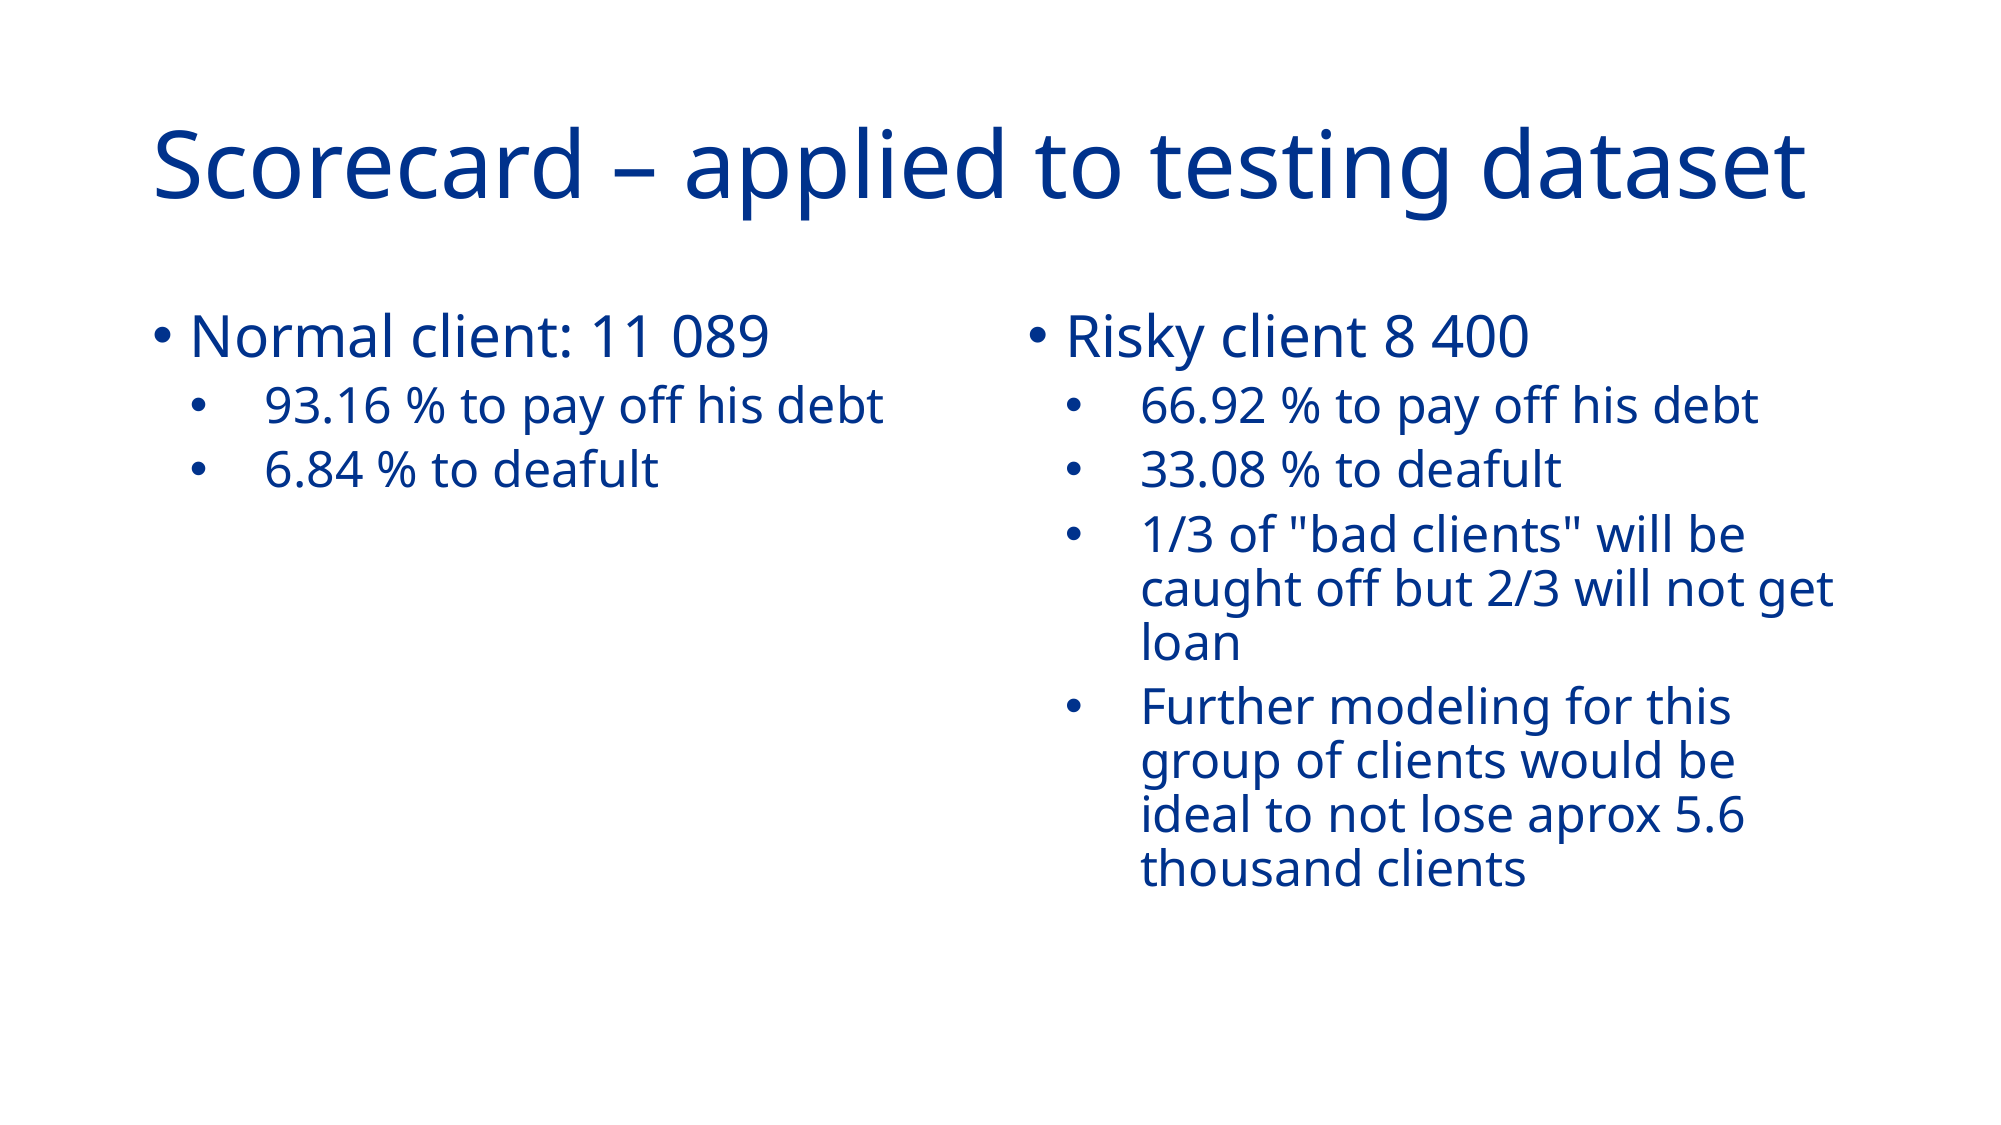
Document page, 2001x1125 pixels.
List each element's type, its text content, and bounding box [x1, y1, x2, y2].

title Scorecard – applied to testing dataset [137, 59, 1863, 278]
list Normal client: 11 089 93.16 % to pay off his debt 6.84 % to deafult [137, 299, 988, 1014]
list Risky client 8 400 66.92 % to pay off his debt 33.08 % to deafult 1/3 of "bad clients" will be caught off but 2/3 will not get loan Further modeling for this group of clients would be ideal to not lose aprox 5.6 thousand clients [1012, 299, 1863, 1014]
